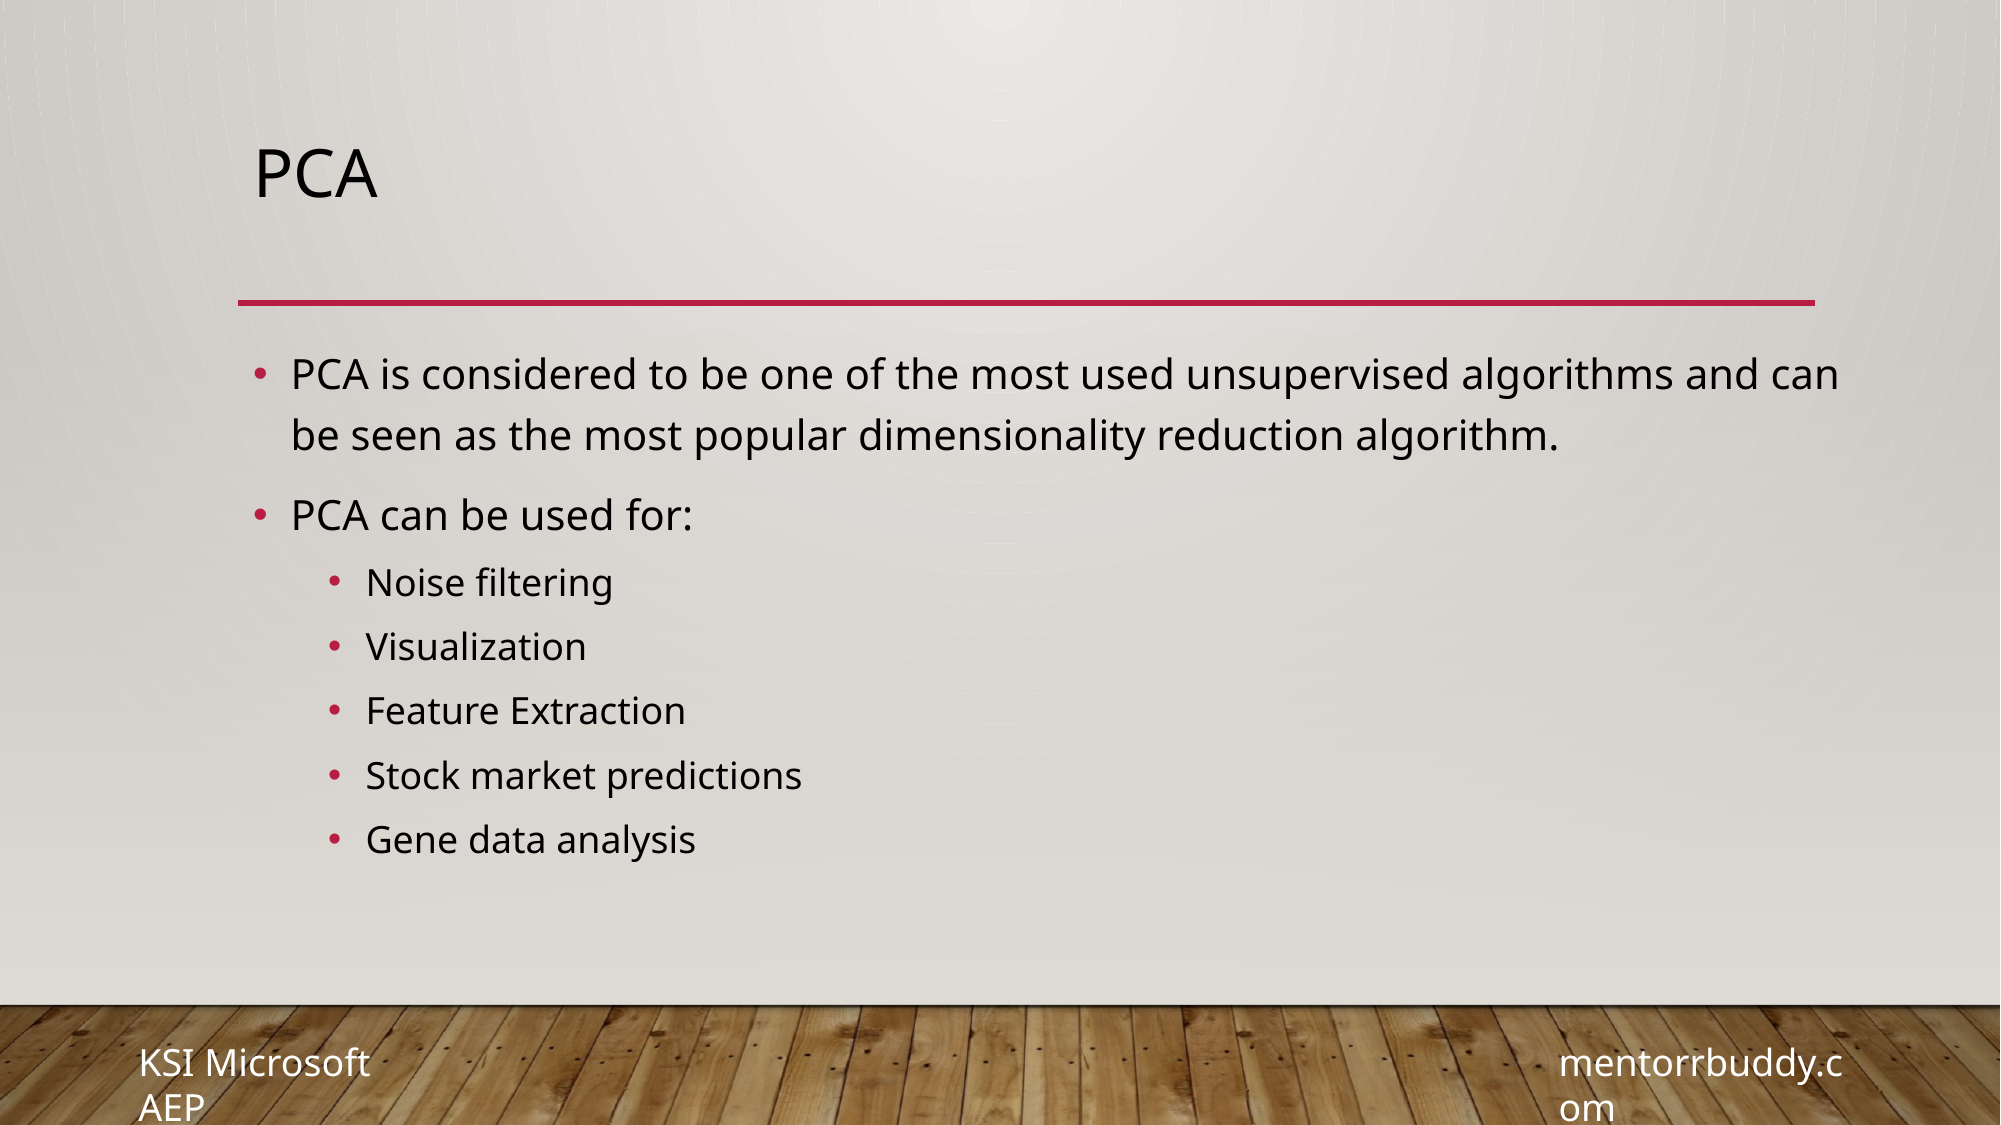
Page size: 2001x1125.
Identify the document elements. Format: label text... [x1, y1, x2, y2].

picture [0, 1005, 2000, 1125]
title PCA [238, 131, 1814, 305]
list PCA is considered to be one of the most used unsupervised algorithms and can be seen as the most popular dimensionality reduction algorithm. PCA can be used for: Noise filtering Visualization Feature Extraction Stock market predictions Gene data analysis [238, 330, 1870, 897]
